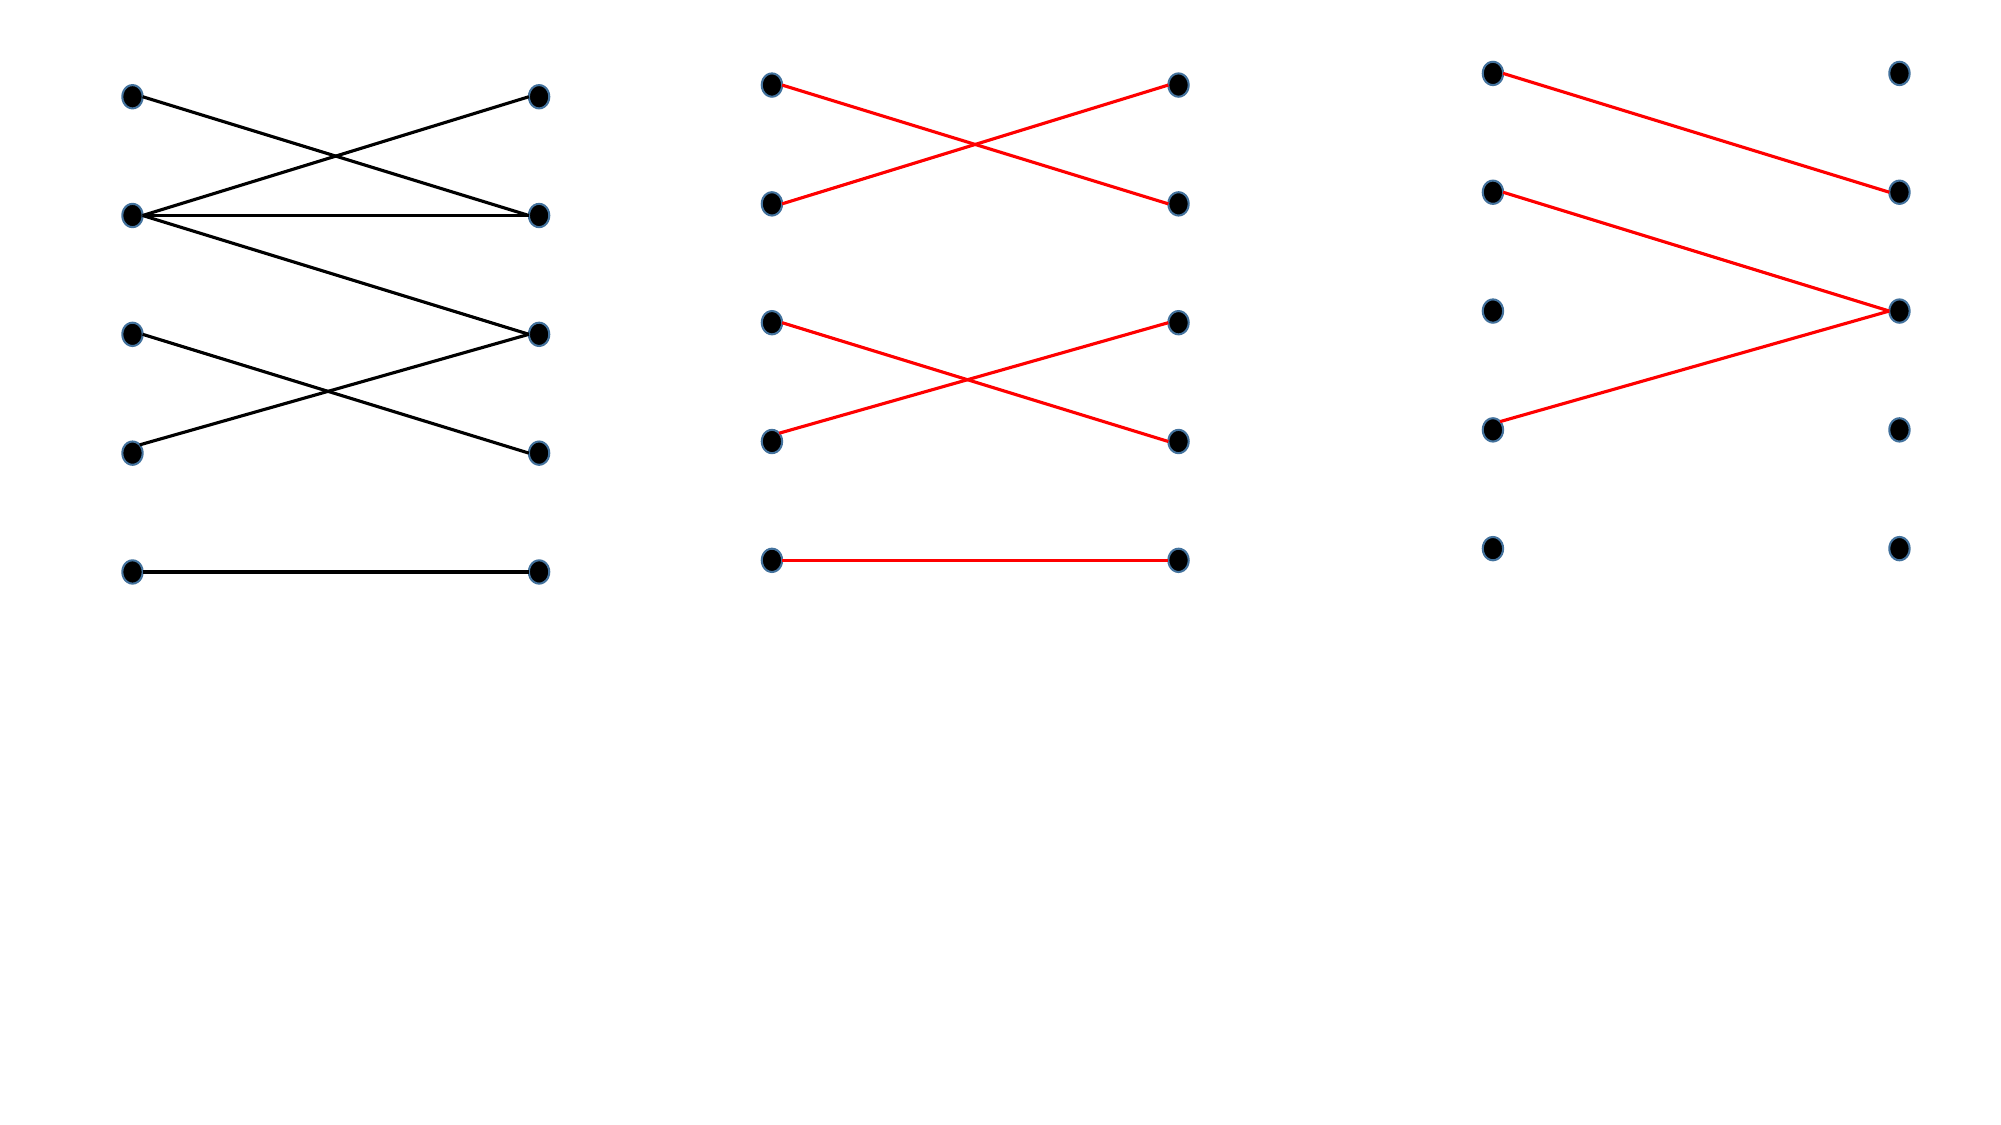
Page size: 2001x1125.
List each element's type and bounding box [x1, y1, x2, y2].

text_box [528, 440, 551, 466]
text_box [782, 85, 1169, 204]
text_box [142, 216, 529, 334]
text_box [1481, 535, 1505, 562]
text_box [528, 84, 551, 110]
text_box [529, 321, 551, 348]
text_box [1481, 298, 1503, 324]
text_box [1167, 191, 1190, 217]
text_box [121, 559, 144, 585]
text_box [1503, 73, 1890, 192]
text_box [1890, 179, 1911, 205]
text_box [779, 322, 1169, 434]
text_box [1481, 60, 1505, 87]
text_box [1167, 547, 1190, 574]
text_box [1481, 417, 1505, 443]
text_box [142, 96, 529, 216]
text_box [1167, 428, 1190, 455]
text_box [528, 559, 551, 585]
text_box [121, 84, 144, 110]
text_box [139, 334, 529, 445]
text_box [121, 440, 144, 466]
text_box [1167, 309, 1190, 336]
text_box [121, 202, 142, 229]
text_box [1167, 72, 1190, 98]
text_box [121, 321, 142, 348]
text_box [1500, 310, 1890, 422]
text_box [142, 445, 529, 454]
text_box [1890, 298, 1911, 324]
text_box [529, 202, 551, 229]
text_box [760, 309, 783, 336]
text_box [760, 72, 783, 98]
text_box [760, 547, 784, 574]
text_box [1888, 535, 1911, 562]
text_box [1888, 417, 1911, 443]
text_box [1888, 60, 1911, 87]
text_box [760, 191, 783, 217]
text_box [1481, 179, 1503, 205]
text_box [760, 428, 784, 455]
text_box [1503, 192, 1890, 310]
text_box [782, 434, 1169, 442]
